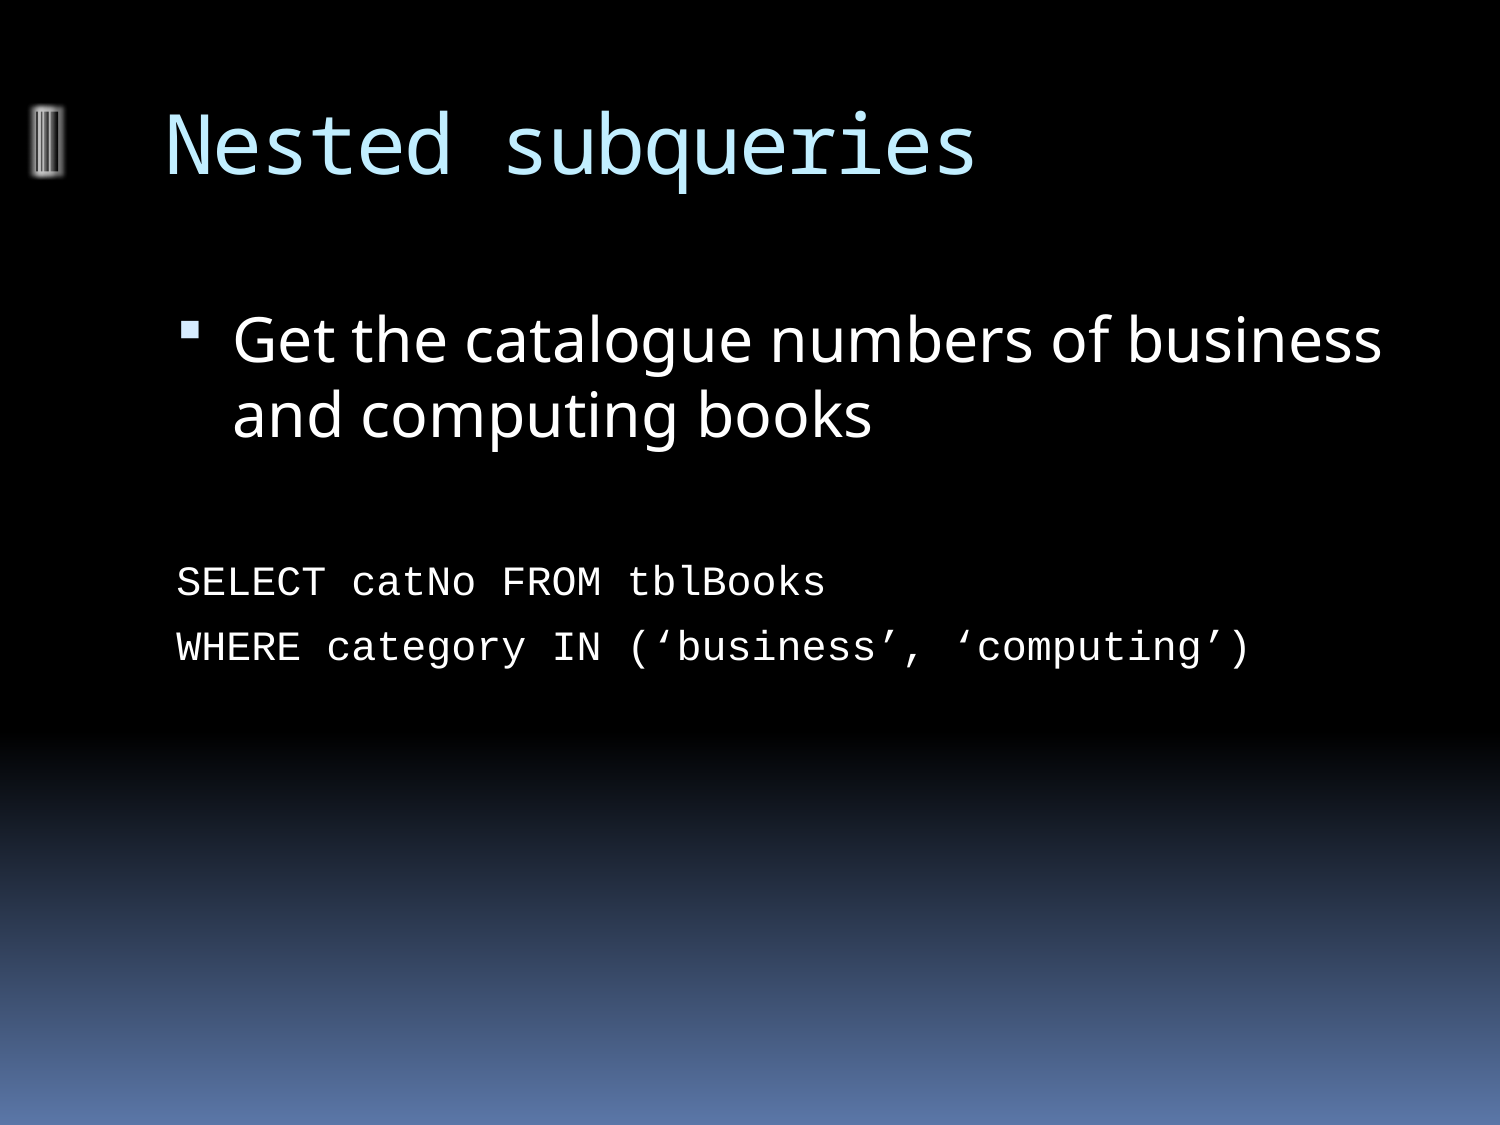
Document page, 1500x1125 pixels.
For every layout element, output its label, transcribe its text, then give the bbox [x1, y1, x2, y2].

title Nested subqueries [150, 84, 1425, 235]
list Get the catalogue numbers of business and computing books SELECT catNo FROM tblBooks WHERE category IN (‘business’, ‘computing’) [149, 292, 1426, 1043]
